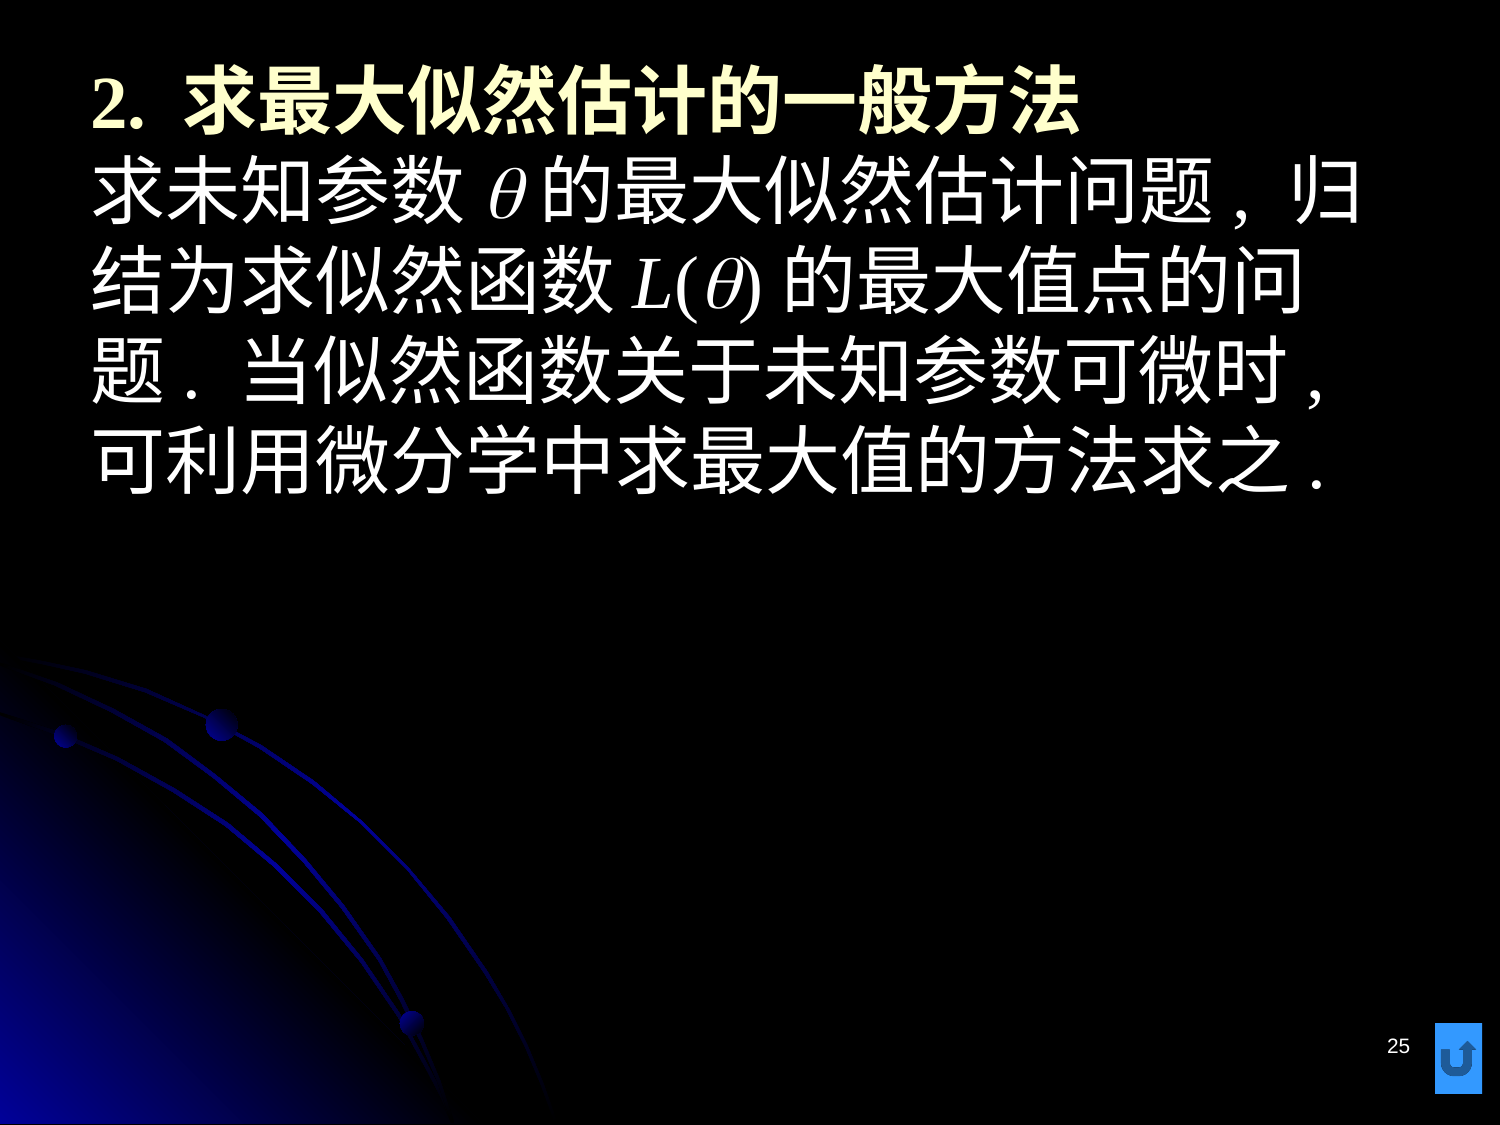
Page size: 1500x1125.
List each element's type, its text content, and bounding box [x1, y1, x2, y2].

title 2. 求最大似然估计的一般方法 求未知参数q的最大似然估计问题, 归结为求似然函数L(q)的最大值点的问题. 当似然函数关于未知参数可微时, 可利用微分学中求最大值的方法求之. [75, 45, 1425, 764]
slide_number 25 [1074, 1025, 1425, 1100]
